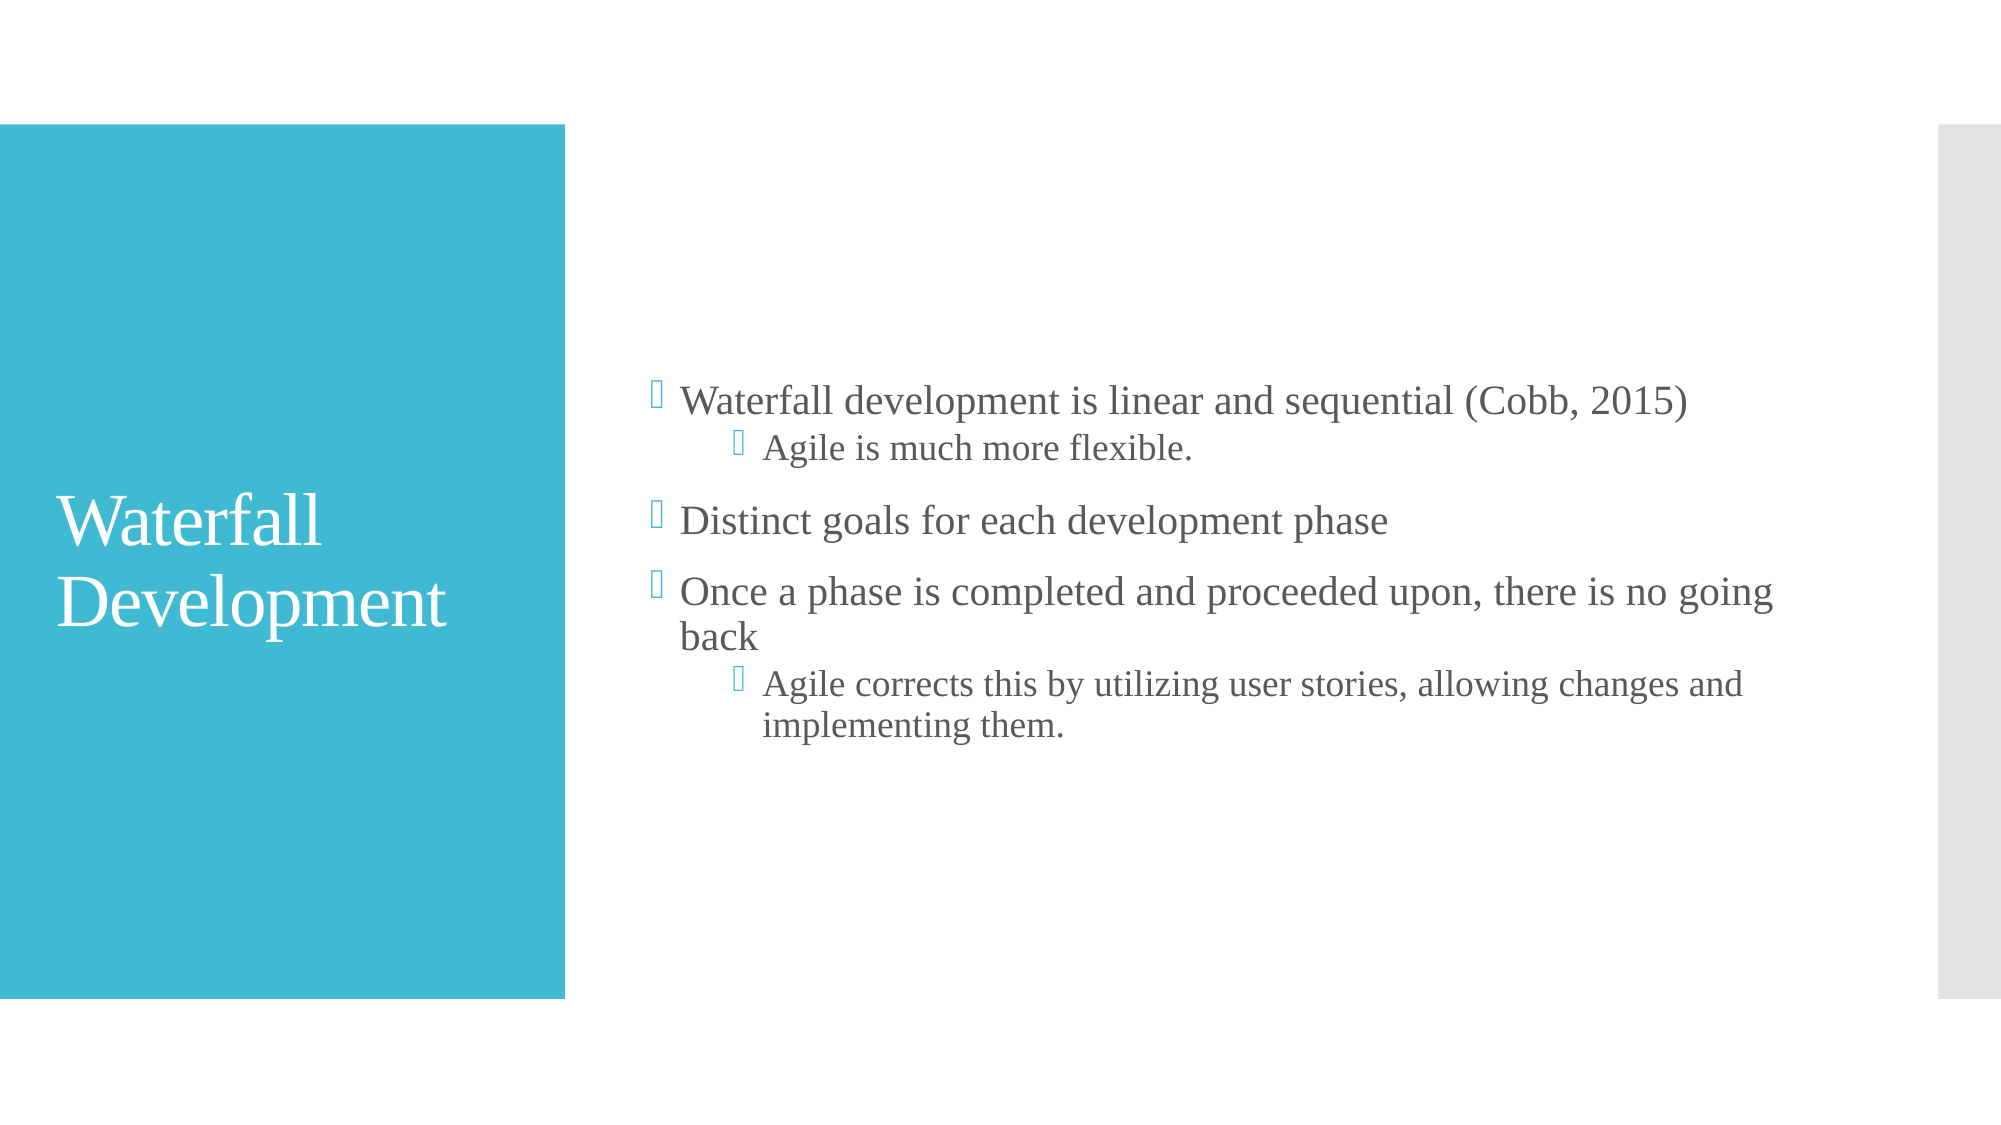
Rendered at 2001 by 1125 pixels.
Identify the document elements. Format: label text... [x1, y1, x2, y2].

title Waterfall Development [41, 184, 525, 940]
list Waterfall development is linear and sequential (Cobb, 2015) Agile is much more flexible. Distinct goals for each development phase Once a phase is completed and proceeded upon, there is no going back Agile corrects this by utilizing user stories, allowing changes and implementing them. [634, 141, 1835, 982]
